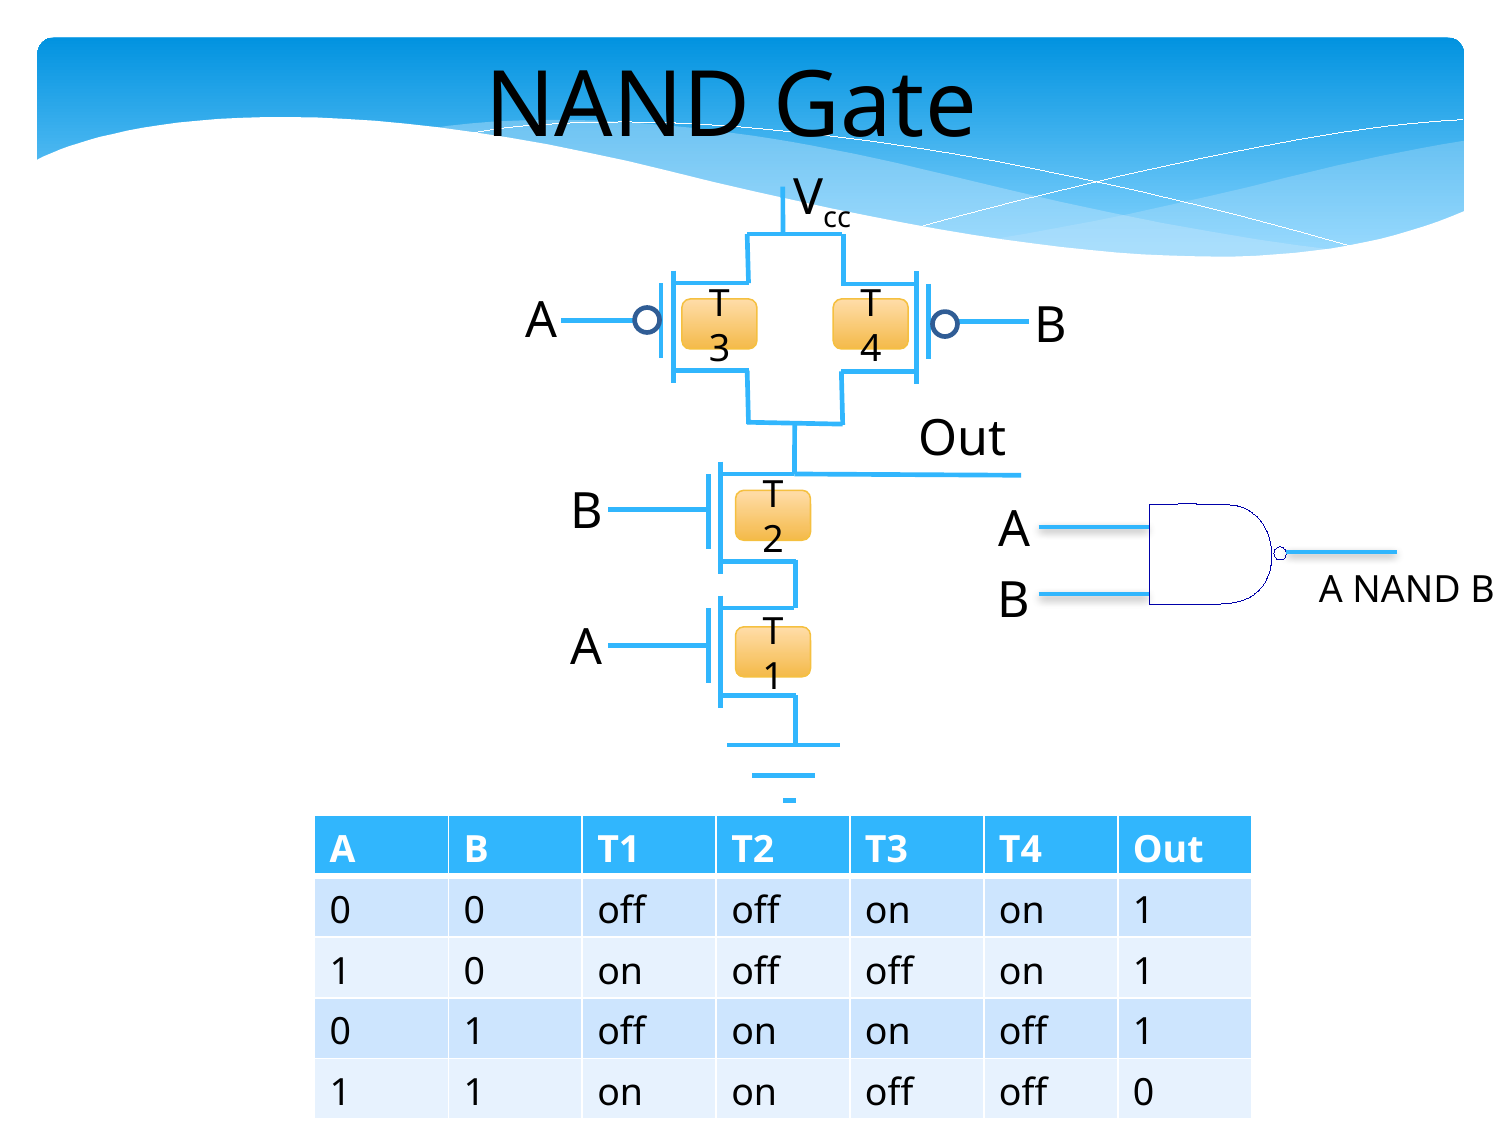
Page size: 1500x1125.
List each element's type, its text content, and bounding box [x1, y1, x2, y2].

text_box [1149, 503, 1272, 605]
table_cell off [985, 1059, 1117, 1118]
table_cell 1 [449, 999, 581, 1058]
text_box A [510, 279, 573, 355]
table_cell 0 [315, 879, 448, 936]
table_cell off [583, 999, 715, 1058]
text_box [652, 321, 660, 329]
table_header A [315, 816, 448, 873]
table_header T3 [851, 816, 983, 873]
text_box A [983, 489, 1046, 564]
text_box [1273, 546, 1285, 560]
table_cell on [583, 938, 715, 997]
text_box A [555, 607, 618, 682]
table_cell off [851, 938, 983, 997]
table_cell 1 [449, 1059, 581, 1118]
table_cell 1 [315, 938, 448, 997]
text_box T2 [734, 489, 812, 542]
table_header T2 [717, 816, 849, 873]
table_cell 0 [315, 999, 448, 1058]
table_cell 0 [449, 938, 581, 997]
text_box B [1020, 285, 1083, 361]
table_cell off [717, 879, 849, 936]
text_box B [982, 560, 1045, 636]
table_cell on [717, 999, 849, 1058]
table_cell 1 [1119, 938, 1251, 997]
table_cell 1 [1119, 879, 1251, 936]
table_header T1 [583, 816, 715, 873]
text_box [636, 329, 654, 334]
table_cell off [985, 999, 1117, 1058]
table_cell off [583, 879, 715, 936]
table_cell 0 [449, 879, 581, 936]
text_box [633, 306, 655, 319]
table_cell on [583, 1059, 715, 1118]
text_box Vcc [778, 157, 866, 241]
table_cell 1 [315, 1059, 448, 1118]
text_box T3 [681, 298, 758, 350]
table_cell off [717, 938, 849, 997]
table_header T4 [985, 816, 1117, 873]
text_box Out [904, 398, 1022, 473]
table_cell on [985, 879, 1117, 936]
text_box NAND Gate [24, 37, 1438, 163]
text_box [778, 236, 790, 241]
text_box [936, 332, 957, 338]
text_box [935, 310, 959, 320]
text_box A NAND B [1303, 557, 1500, 618]
table_cell on [851, 999, 983, 1058]
table_cell 0 [1119, 1059, 1251, 1118]
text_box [746, 421, 843, 425]
table_header B [449, 816, 581, 873]
table_cell on [717, 1059, 849, 1118]
text_box [931, 322, 939, 331]
text_box B [555, 471, 618, 546]
table_cell off [851, 1059, 983, 1118]
table_cell on [851, 879, 983, 936]
table_header Out [1119, 816, 1251, 873]
text_box T1 [734, 626, 812, 678]
text_box T4 [832, 298, 909, 350]
table_cell 1 [1119, 999, 1251, 1058]
table_cell on [985, 938, 1117, 997]
